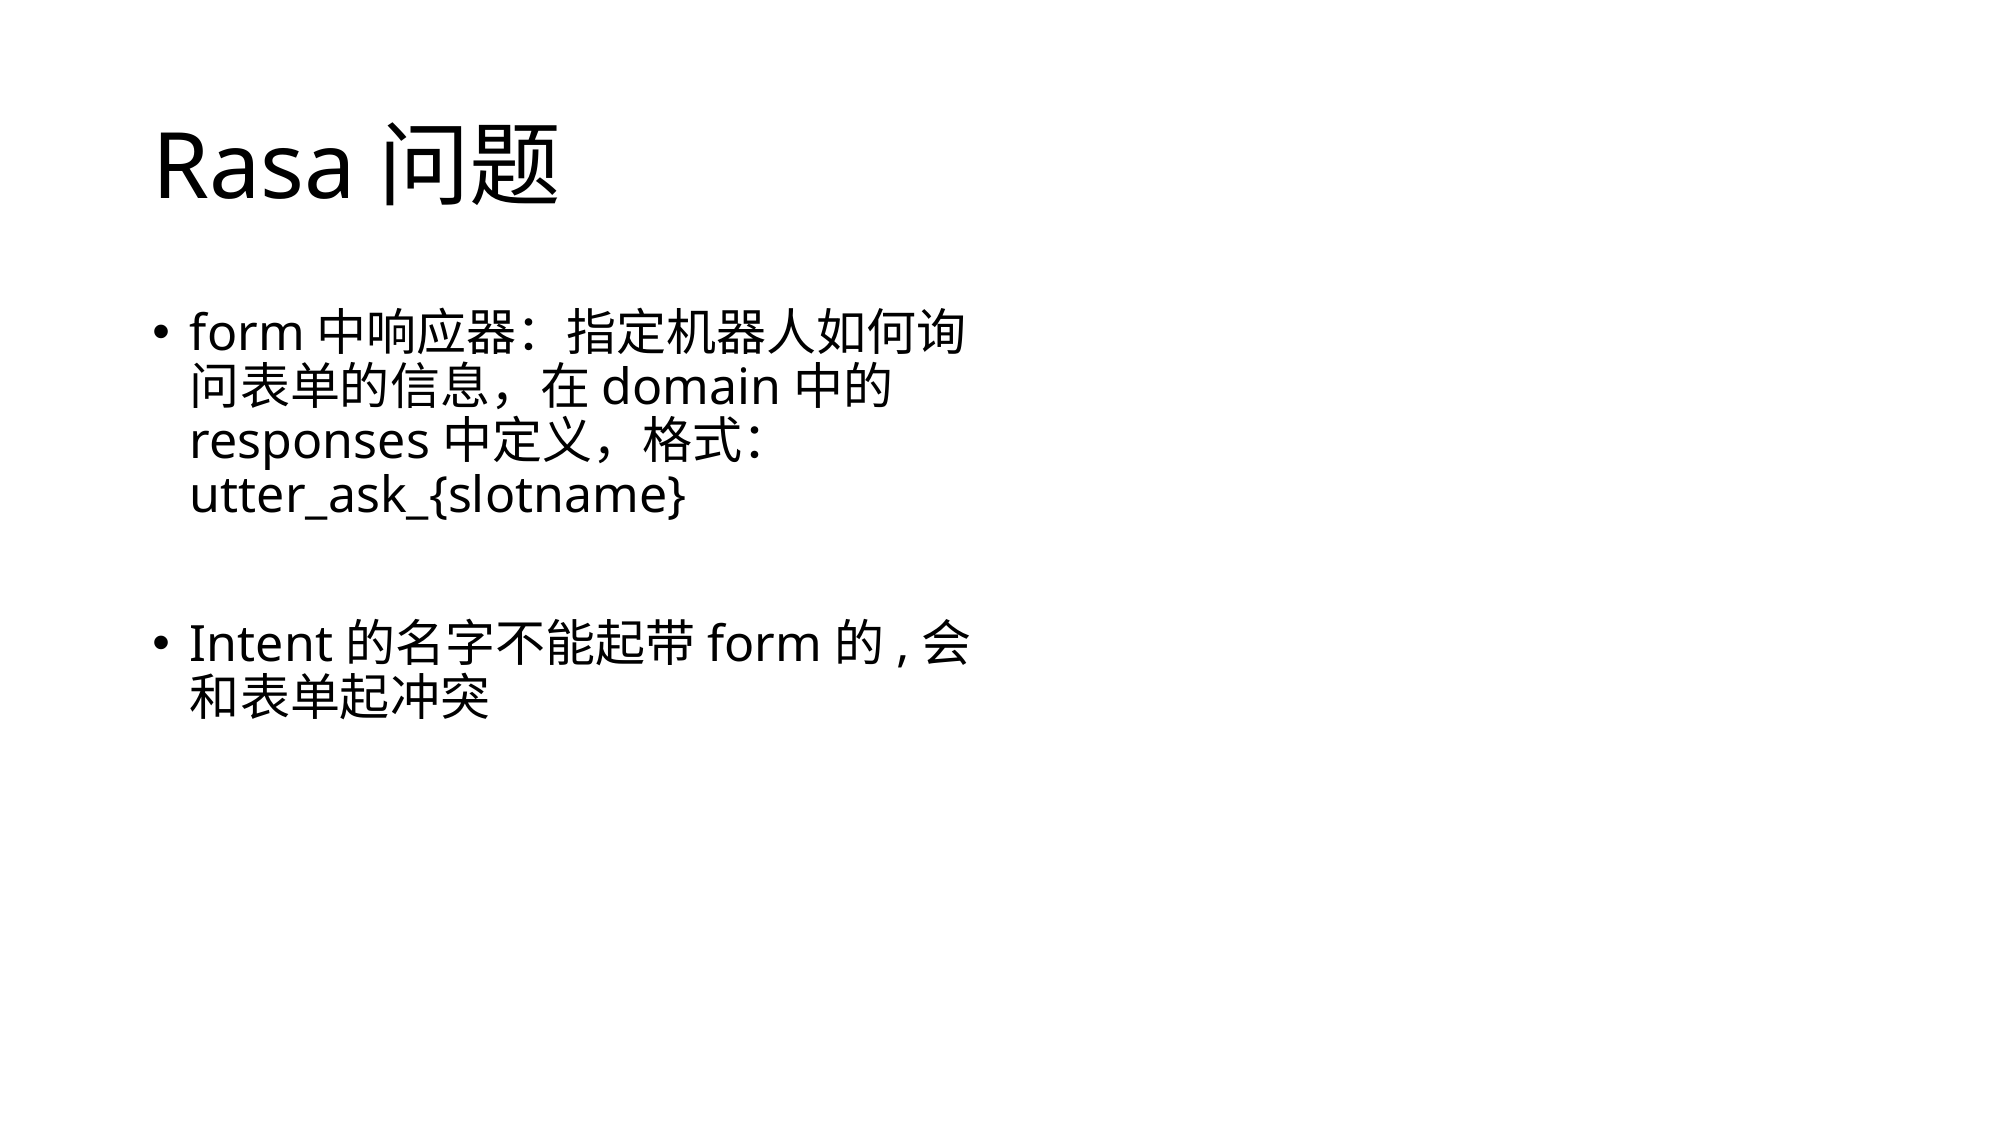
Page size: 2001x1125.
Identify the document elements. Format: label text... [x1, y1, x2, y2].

title Rasa问题 [137, 59, 1863, 278]
list form中响应器：指定机器人如何询问表单的信息，在domain中的responses中定义，格式：utter_ask_{slotname} Intent的名字不能起带form的,会和表单起冲突 [137, 299, 988, 1014]
